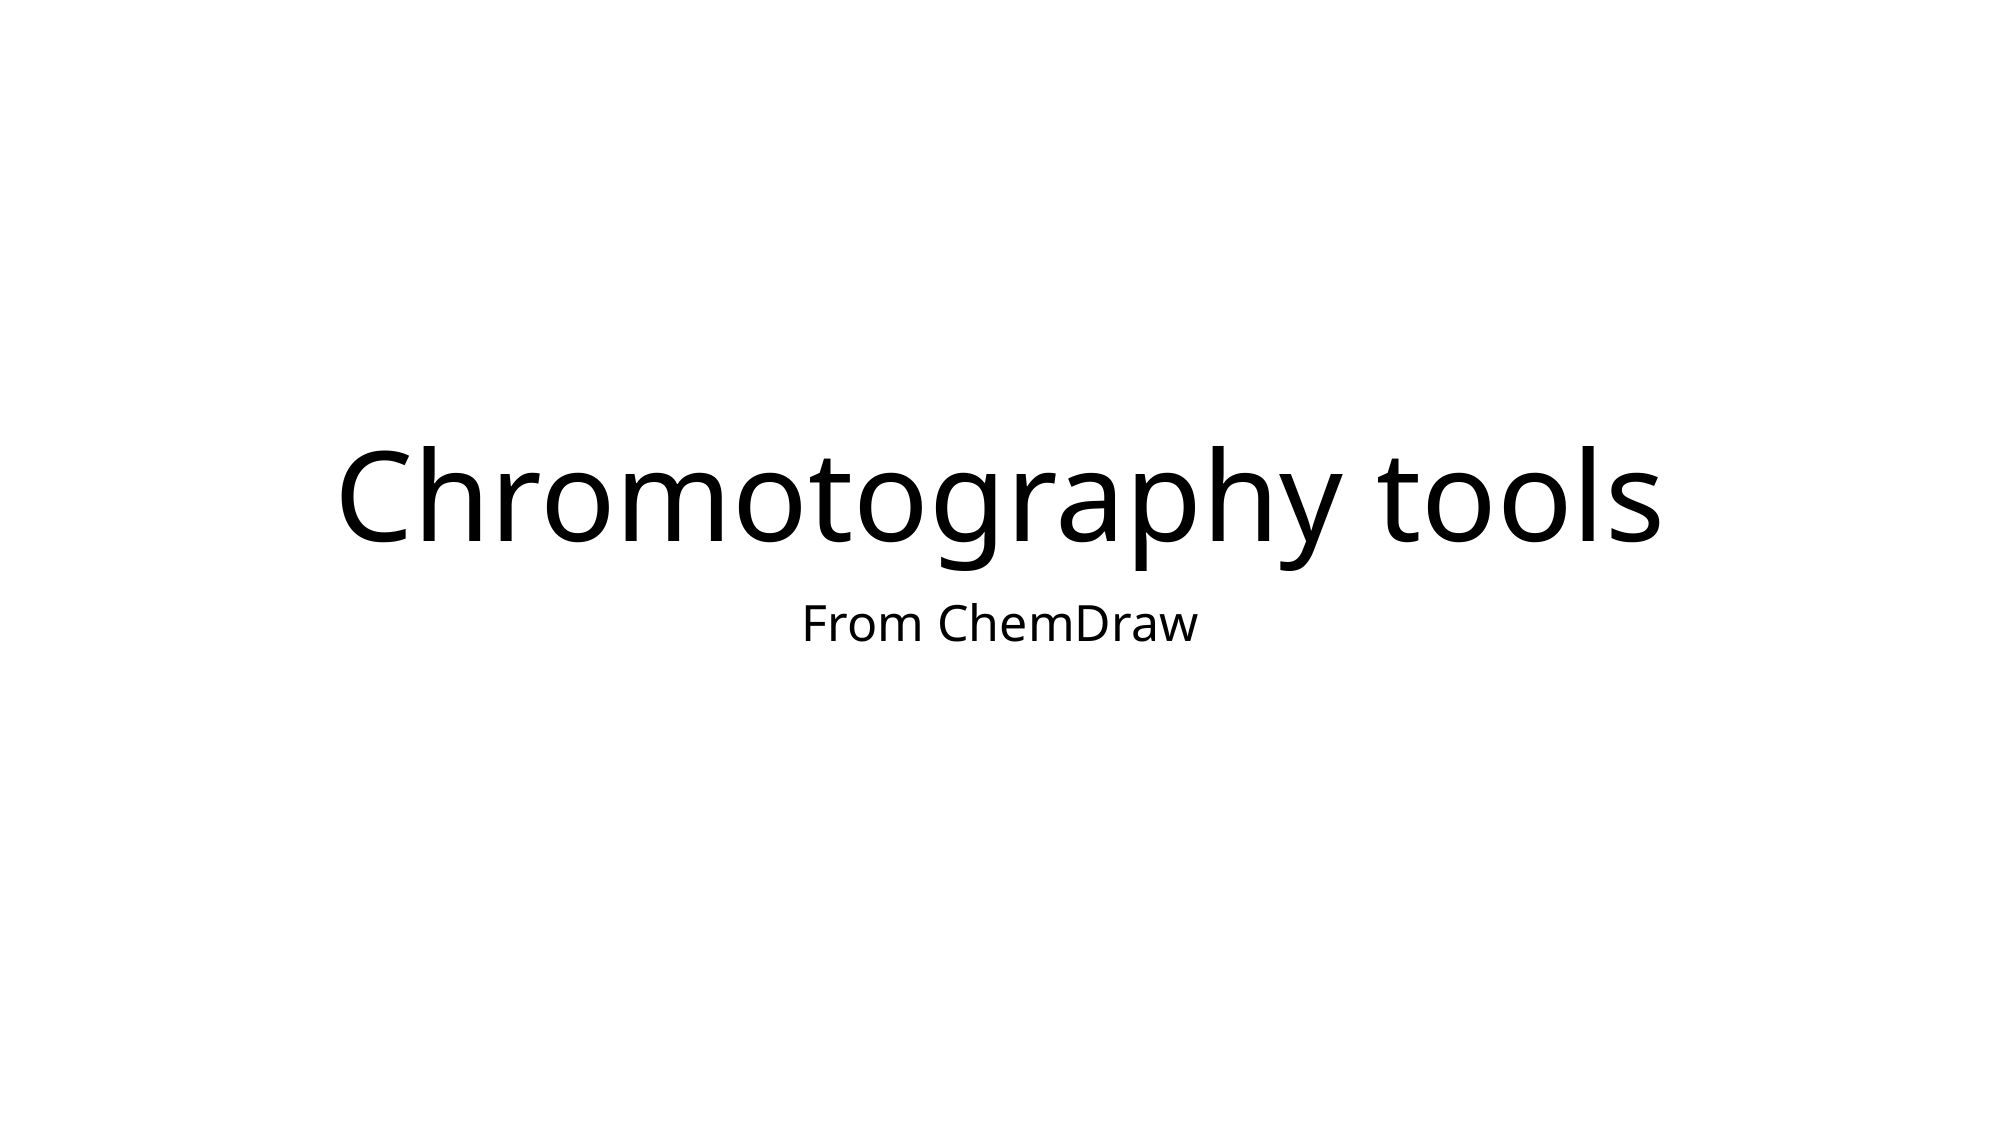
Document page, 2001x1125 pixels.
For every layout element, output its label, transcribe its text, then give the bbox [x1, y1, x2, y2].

subtitle From ChemDraw [249, 590, 1750, 863]
title Chromotography tools [249, 184, 1750, 576]
